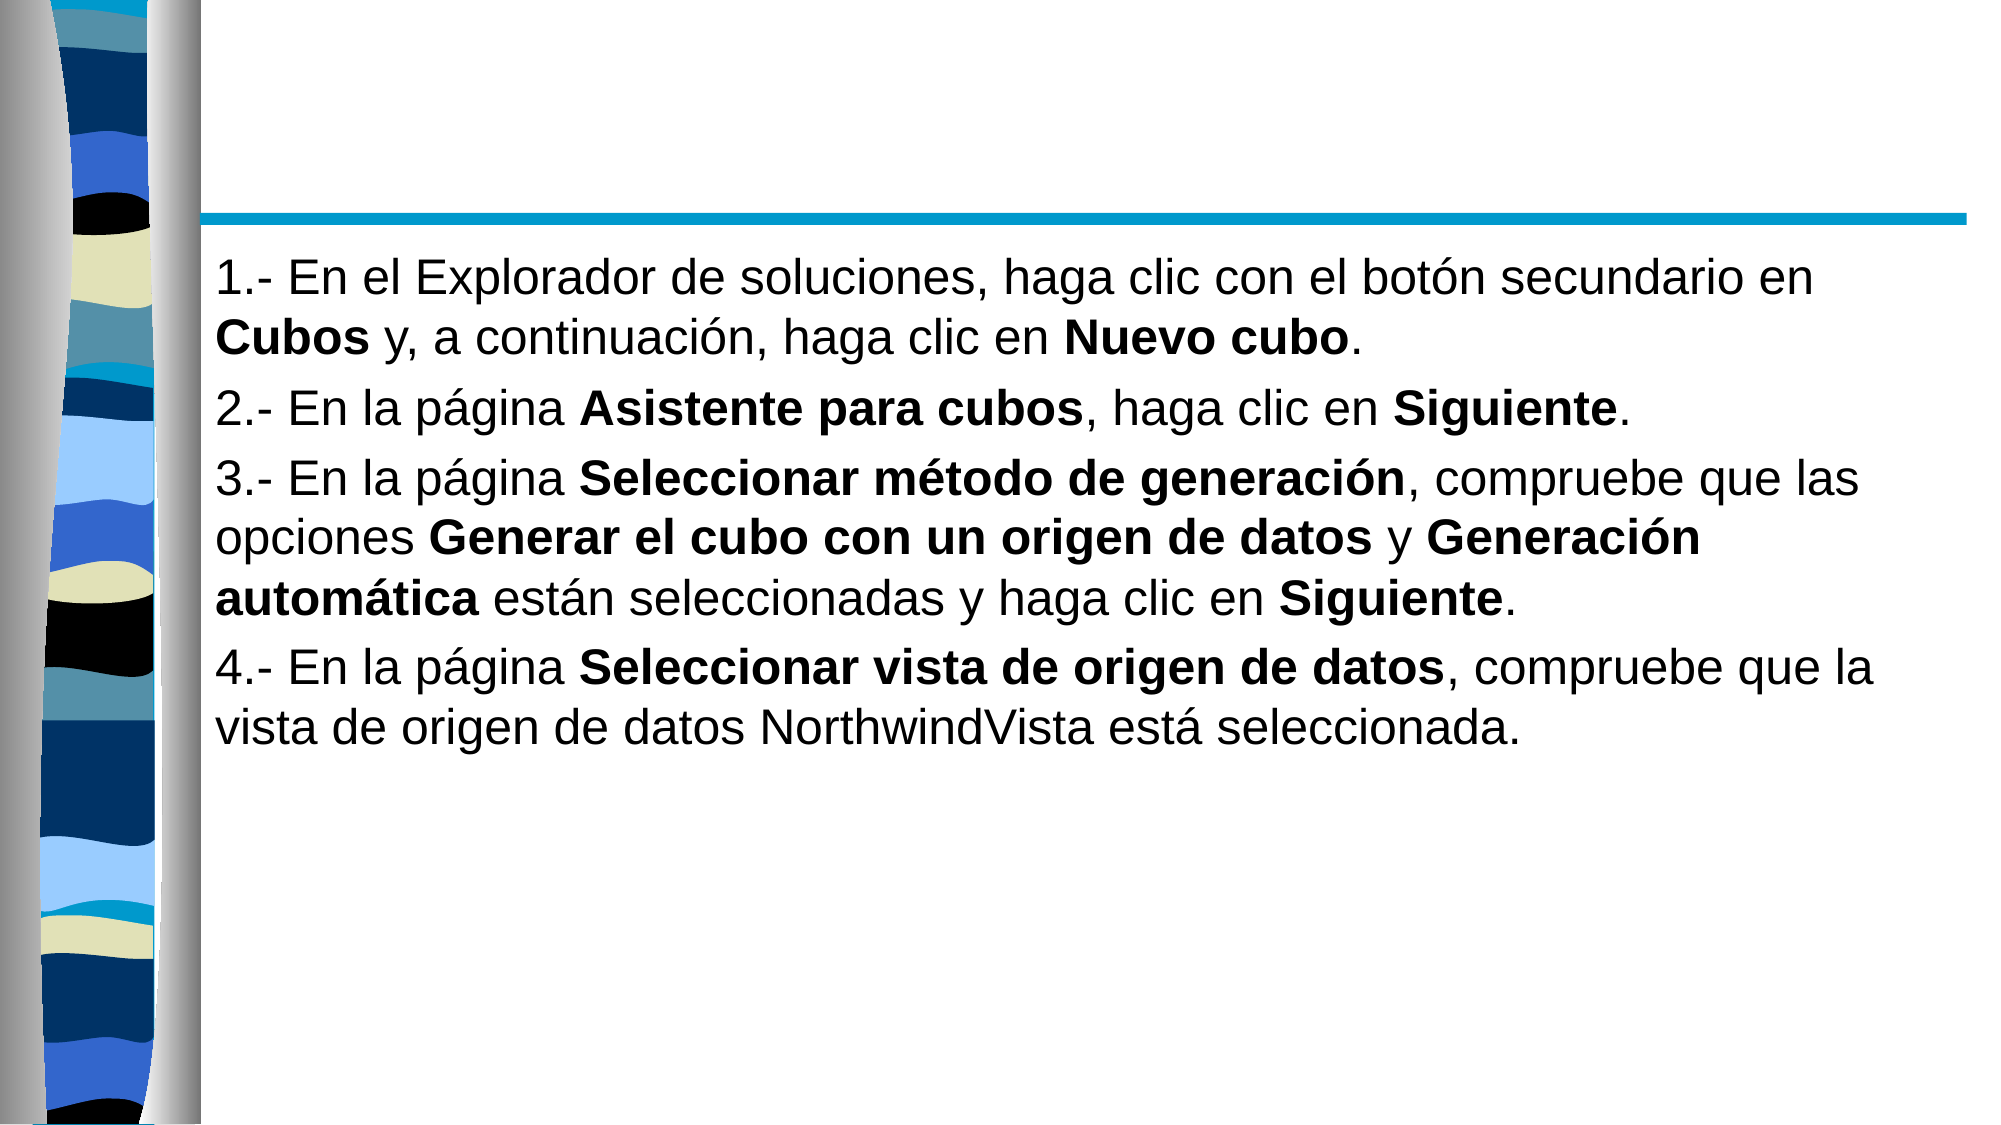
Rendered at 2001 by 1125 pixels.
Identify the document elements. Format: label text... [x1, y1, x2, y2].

list 1.- En el Explorador de soluciones, haga clic con el botón secundario en Cubos y, a continuación, haga clic en Nuevo cubo. 2.- En la página Asistente para cubos, haga clic en Siguiente. 3.- En la página Seleccionar método de generación, compruebe que las opciones Generar el cubo con un origen de datos y Generación automática están seleccionadas y haga clic en Siguiente. 4.- En la página Seleccionar vista de origen de datos, compruebe que la vista de origen de datos NorthwindVista está seleccionada. [199, 237, 1957, 1101]
